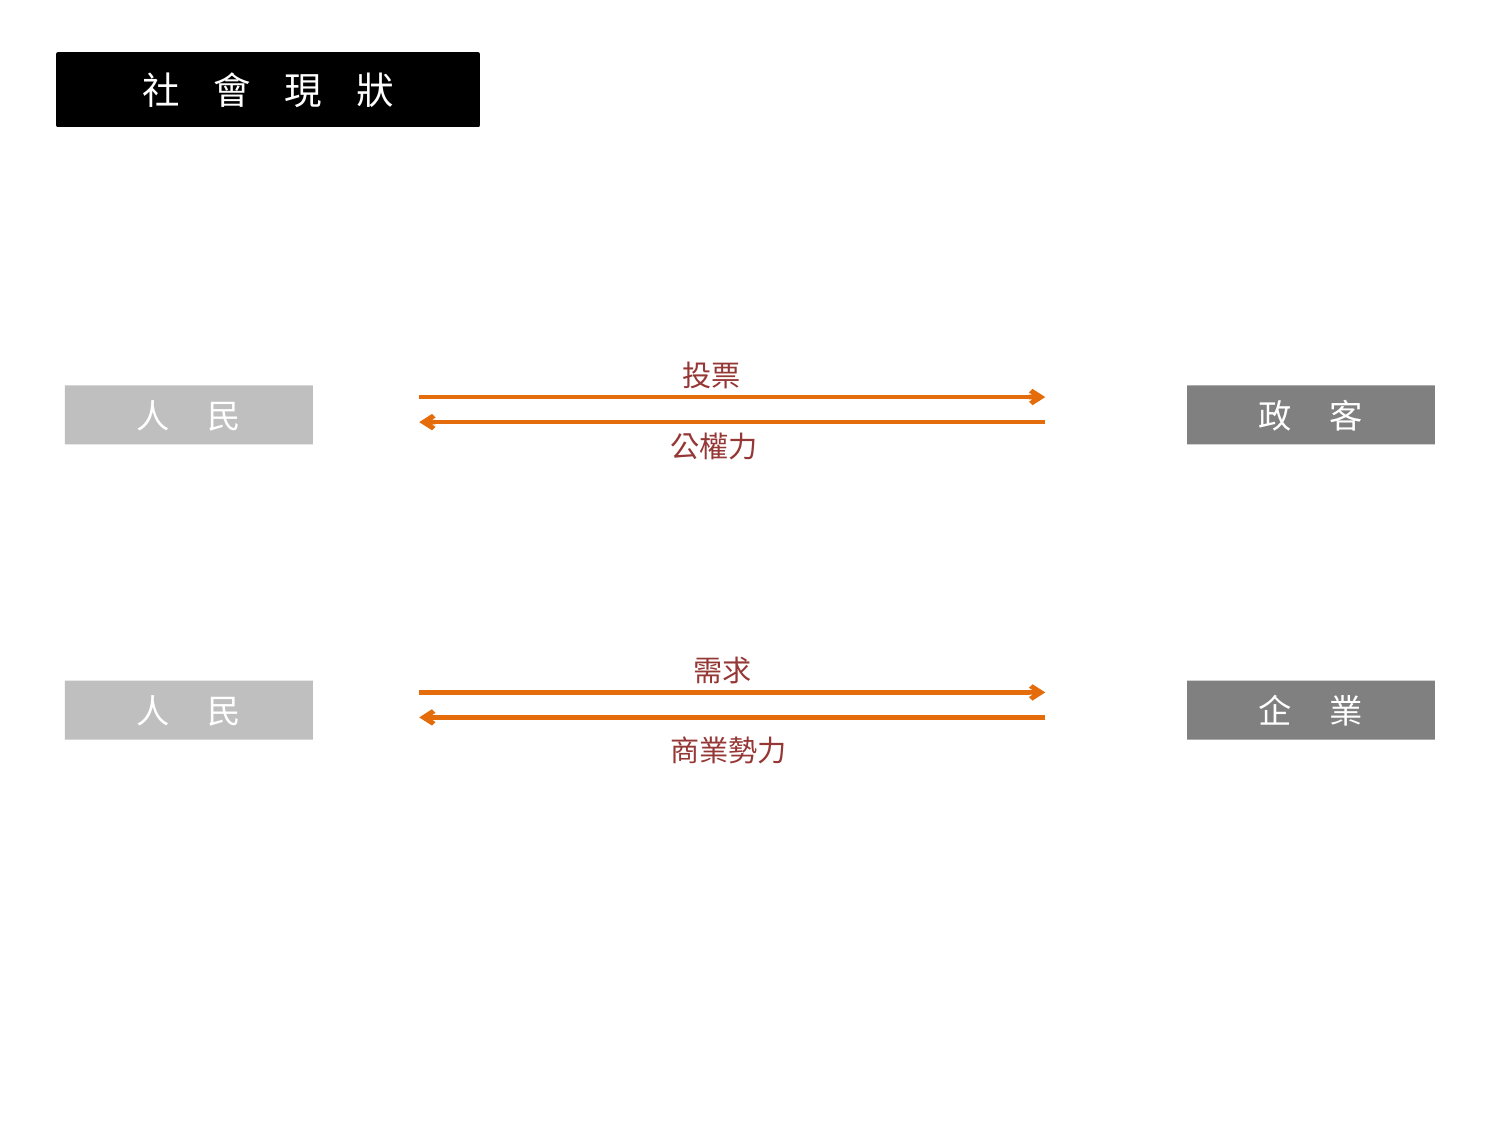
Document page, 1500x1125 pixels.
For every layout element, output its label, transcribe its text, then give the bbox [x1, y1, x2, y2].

text_box 社 會 現 狀 [56, 52, 480, 127]
text_box 人 民 [63, 678, 315, 742]
text_box 企 業 [1185, 678, 1437, 742]
text_box 人 民 [63, 383, 315, 446]
text_box 政 客 [1185, 383, 1437, 446]
text_box 商業勢力 [655, 726, 821, 775]
text_box 需求 [679, 645, 821, 691]
text_box 公權力 [655, 431, 798, 471]
text_box 投票 [667, 349, 809, 396]
